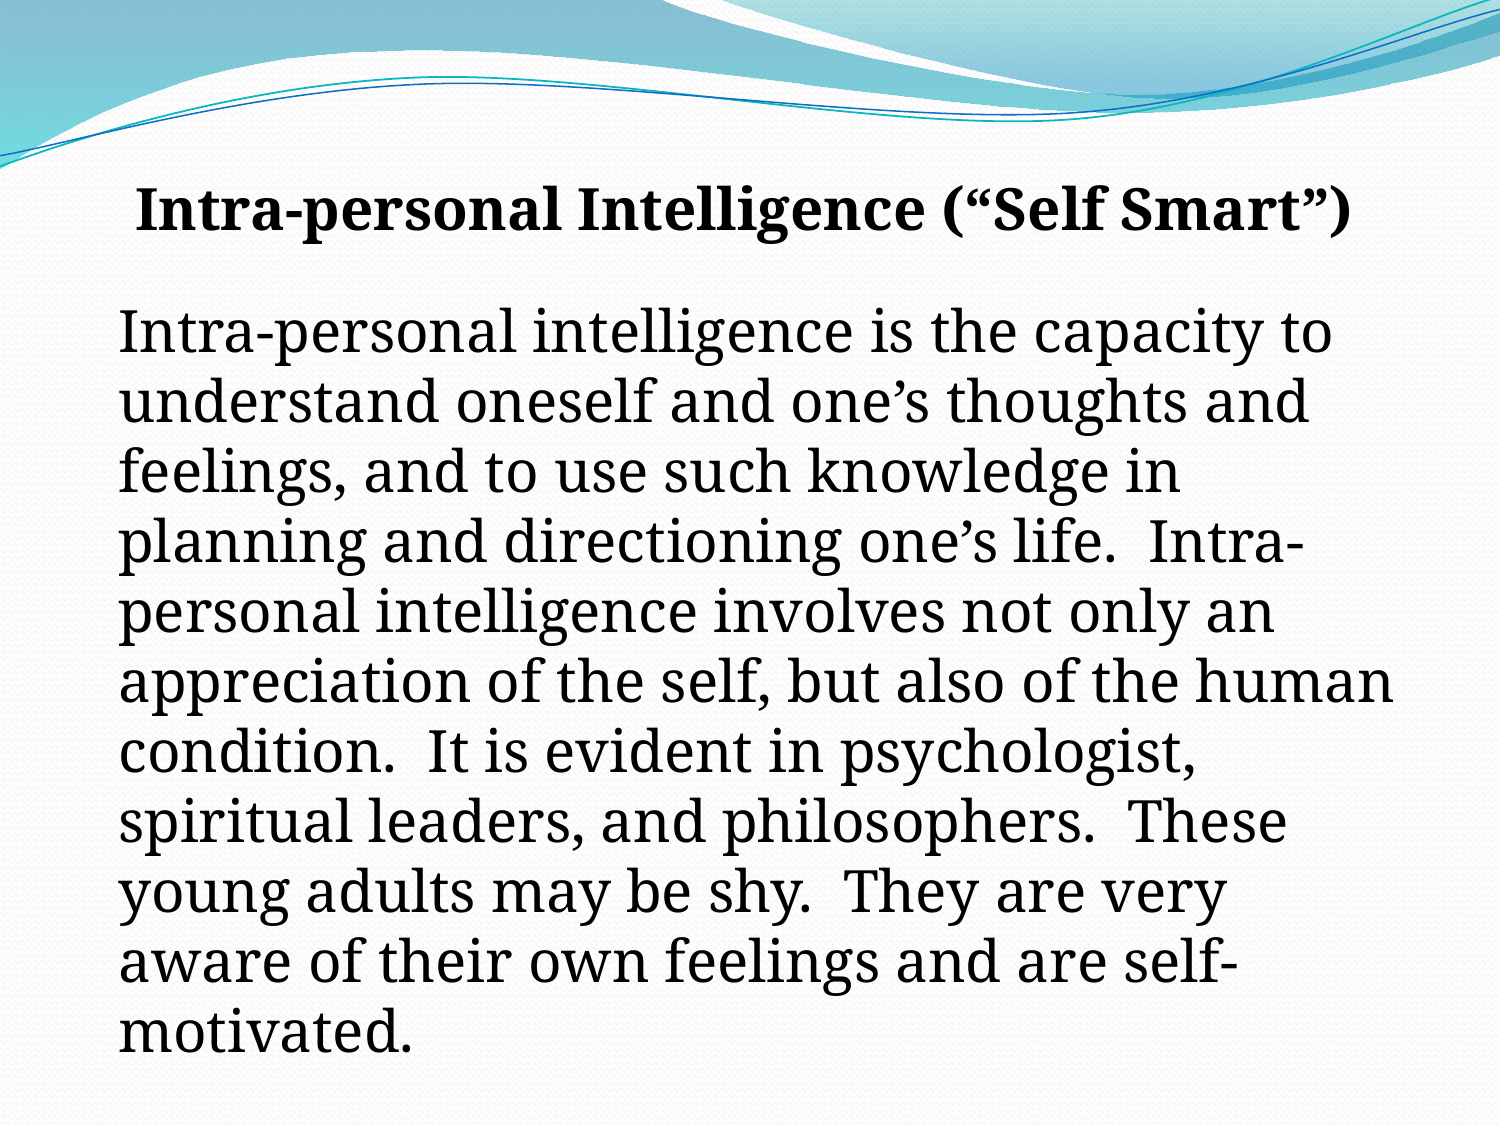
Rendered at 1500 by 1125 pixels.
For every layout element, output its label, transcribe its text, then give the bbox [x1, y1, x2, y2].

list Intra-personal Intelligence (“Self Smart”) Intra-personal intelligence is the capacity to understand oneself and one’s thoughts and feelings, and to use such knowledge in planning and directioning one’s life. Intra-personal intelligence involves not only an appreciation of the self, but also of the human condition. It is evident in psychologist, spiritual leaders, and philosophers. These young adults may be shy. They are very aware of their own feelings and are self-motivated. [58, 163, 1430, 1051]
